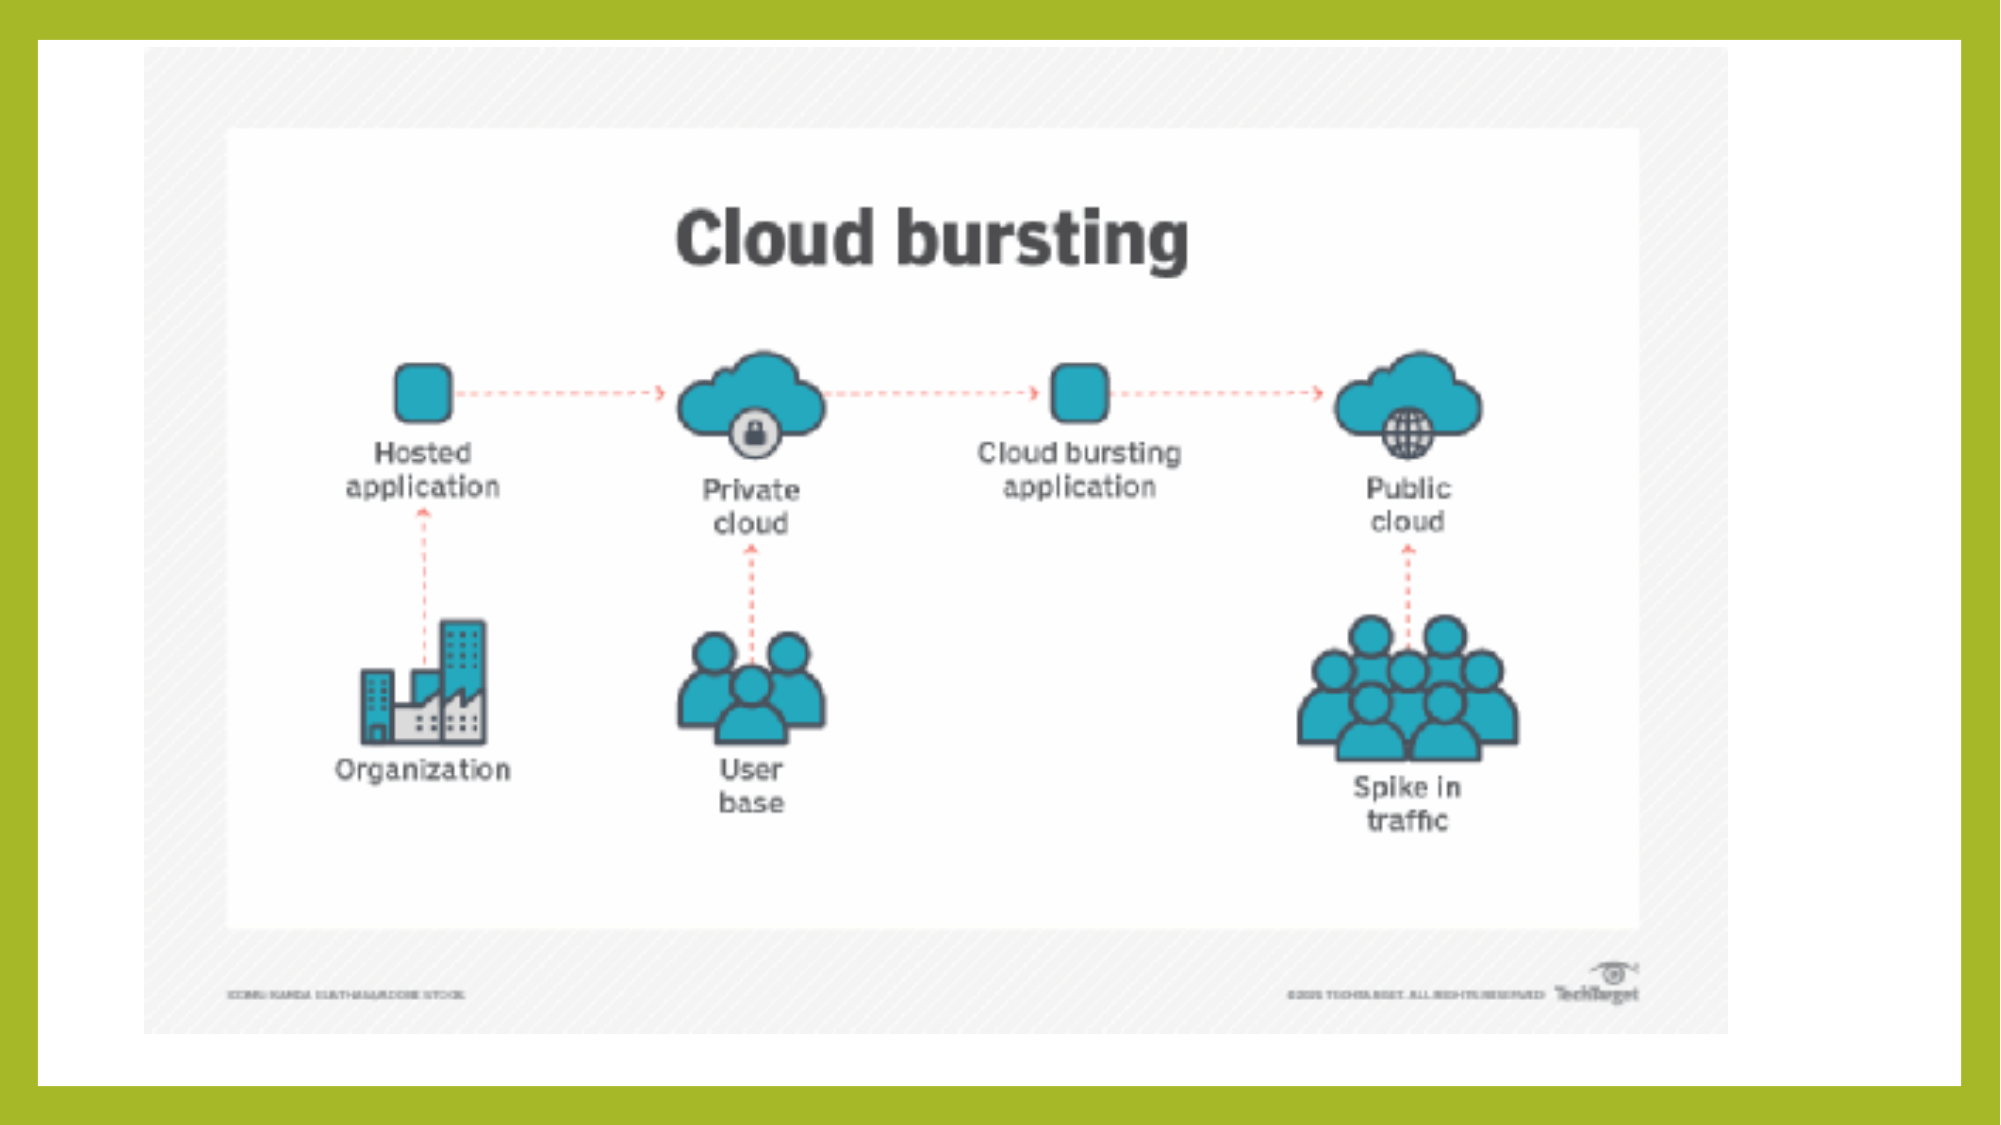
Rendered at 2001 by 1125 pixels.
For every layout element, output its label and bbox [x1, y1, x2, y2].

picture [144, 47, 1728, 1034]
